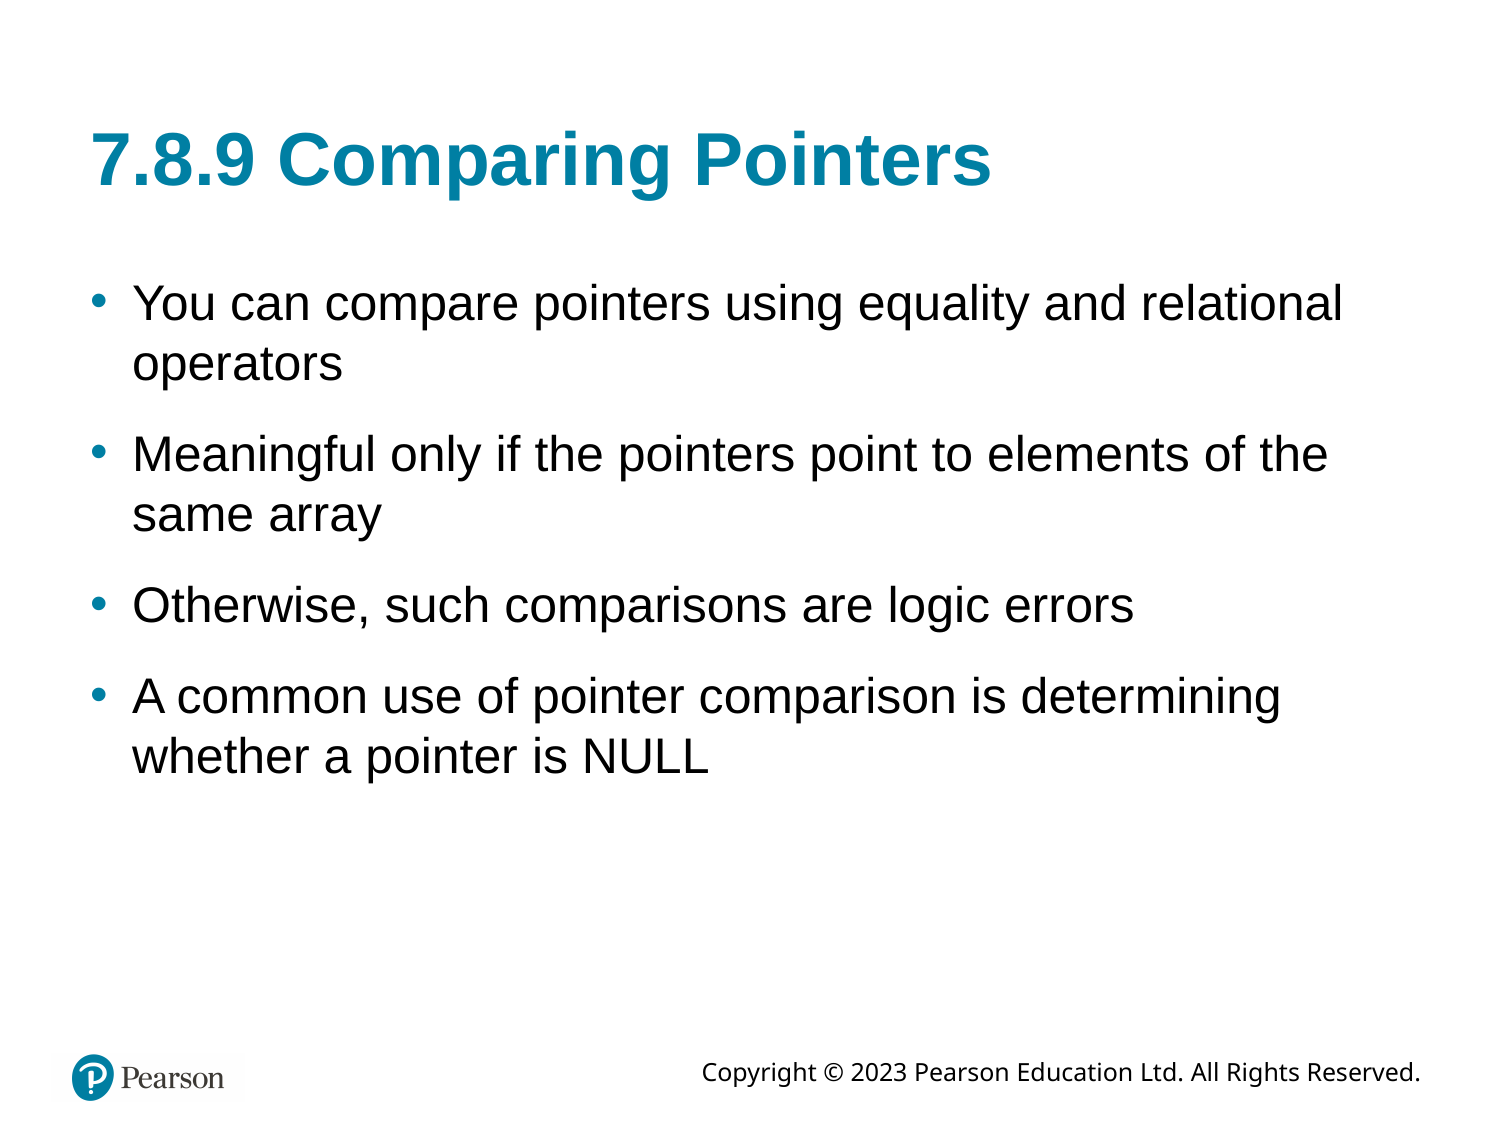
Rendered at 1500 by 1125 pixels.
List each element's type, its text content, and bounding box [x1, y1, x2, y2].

list You can compare pointers using equality and relational operators Meaningful only if the pointers point to elements of the same array Otherwise, such comparisons are logic errors A common use of pointer comparison is determining whether a pointer is NULL [75, 255, 1425, 1008]
picture [51, 1053, 245, 1102]
title 7.8.9 Comparing Pointers [75, 35, 1425, 216]
